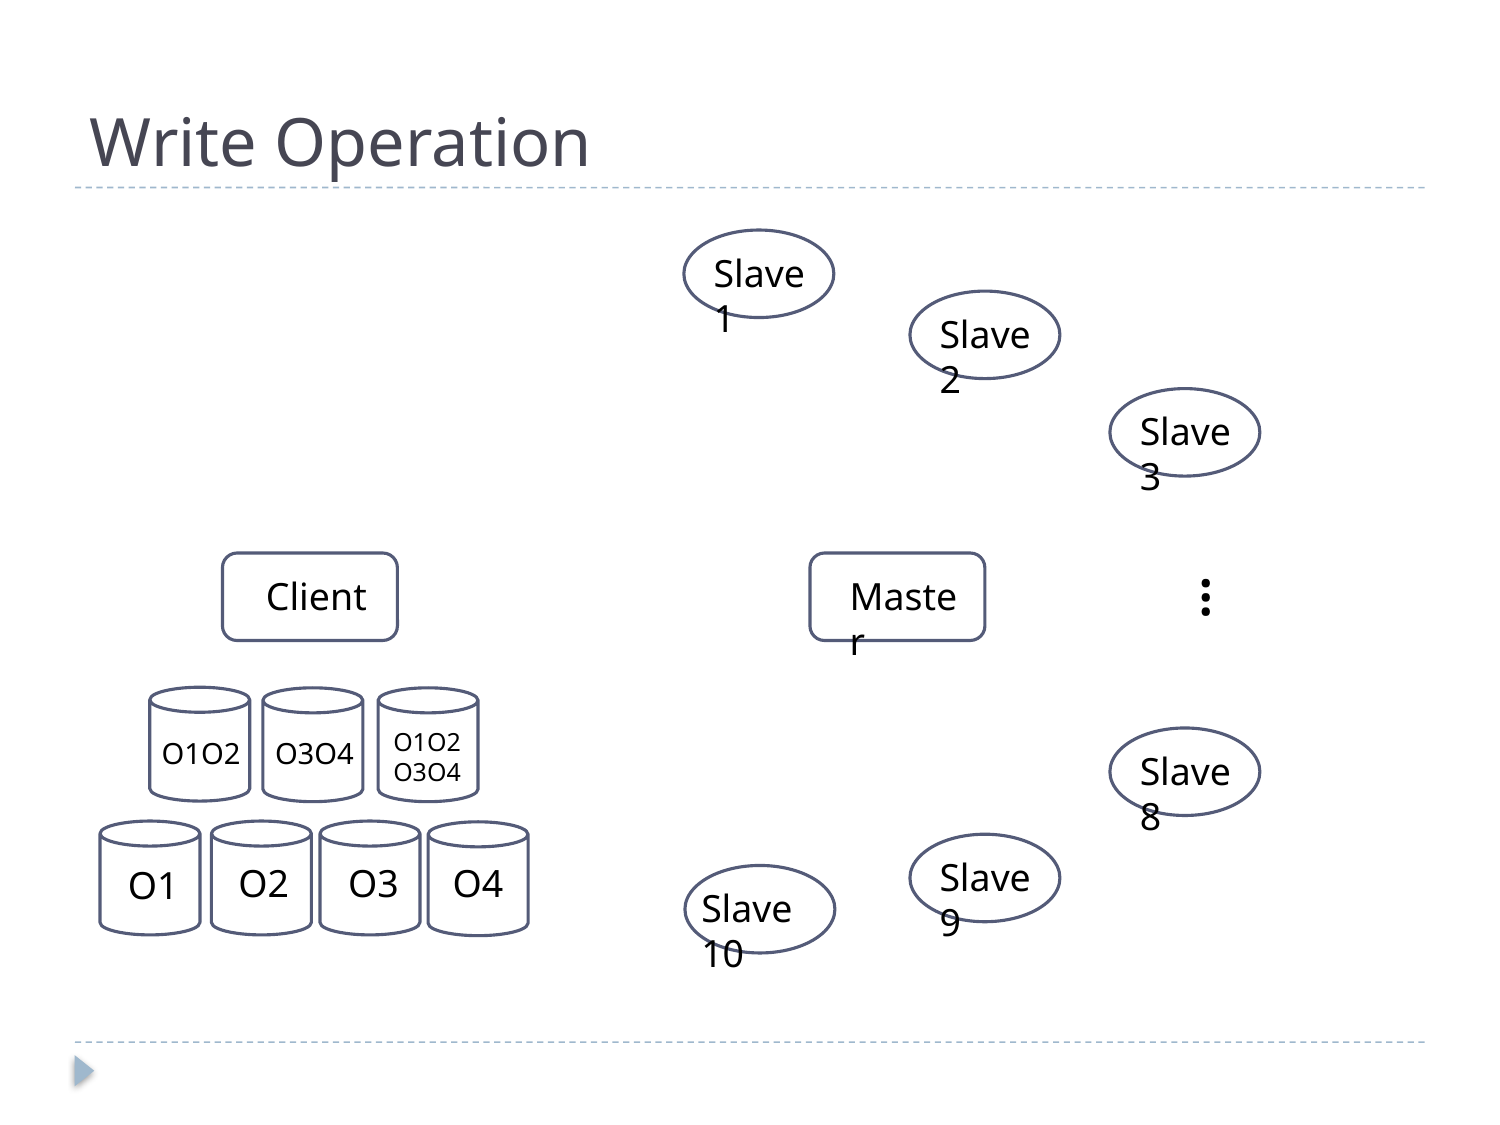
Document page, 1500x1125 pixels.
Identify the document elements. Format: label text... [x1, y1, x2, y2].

text_box Slave 9 [924, 846, 1063, 952]
title Write Operation [75, 24, 1425, 188]
text_box Master [834, 565, 973, 671]
text_box [808, 551, 987, 643]
text_box [930, 289, 1040, 303]
text_box [908, 307, 924, 363]
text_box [99, 820, 140, 936]
text_box Client [251, 565, 389, 626]
text_box [1129, 387, 1241, 401]
text_box [682, 246, 698, 302]
text_box [1108, 744, 1124, 800]
text_box [1130, 726, 1240, 740]
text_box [146, 686, 534, 936]
text_box Slave 2 [924, 303, 1063, 409]
text_box [220, 551, 400, 643]
text_box [705, 863, 814, 877]
text_box Slave 3 [1124, 401, 1263, 506]
text_box Slave 1 [698, 242, 837, 348]
text_box [908, 850, 924, 906]
text_box [930, 832, 1040, 846]
text_box Slave 10 [686, 877, 839, 983]
text_box [1108, 404, 1124, 460]
text_box … [1169, 561, 1260, 678]
text_box Slave 8 [1124, 740, 1263, 846]
text_box [704, 228, 814, 242]
